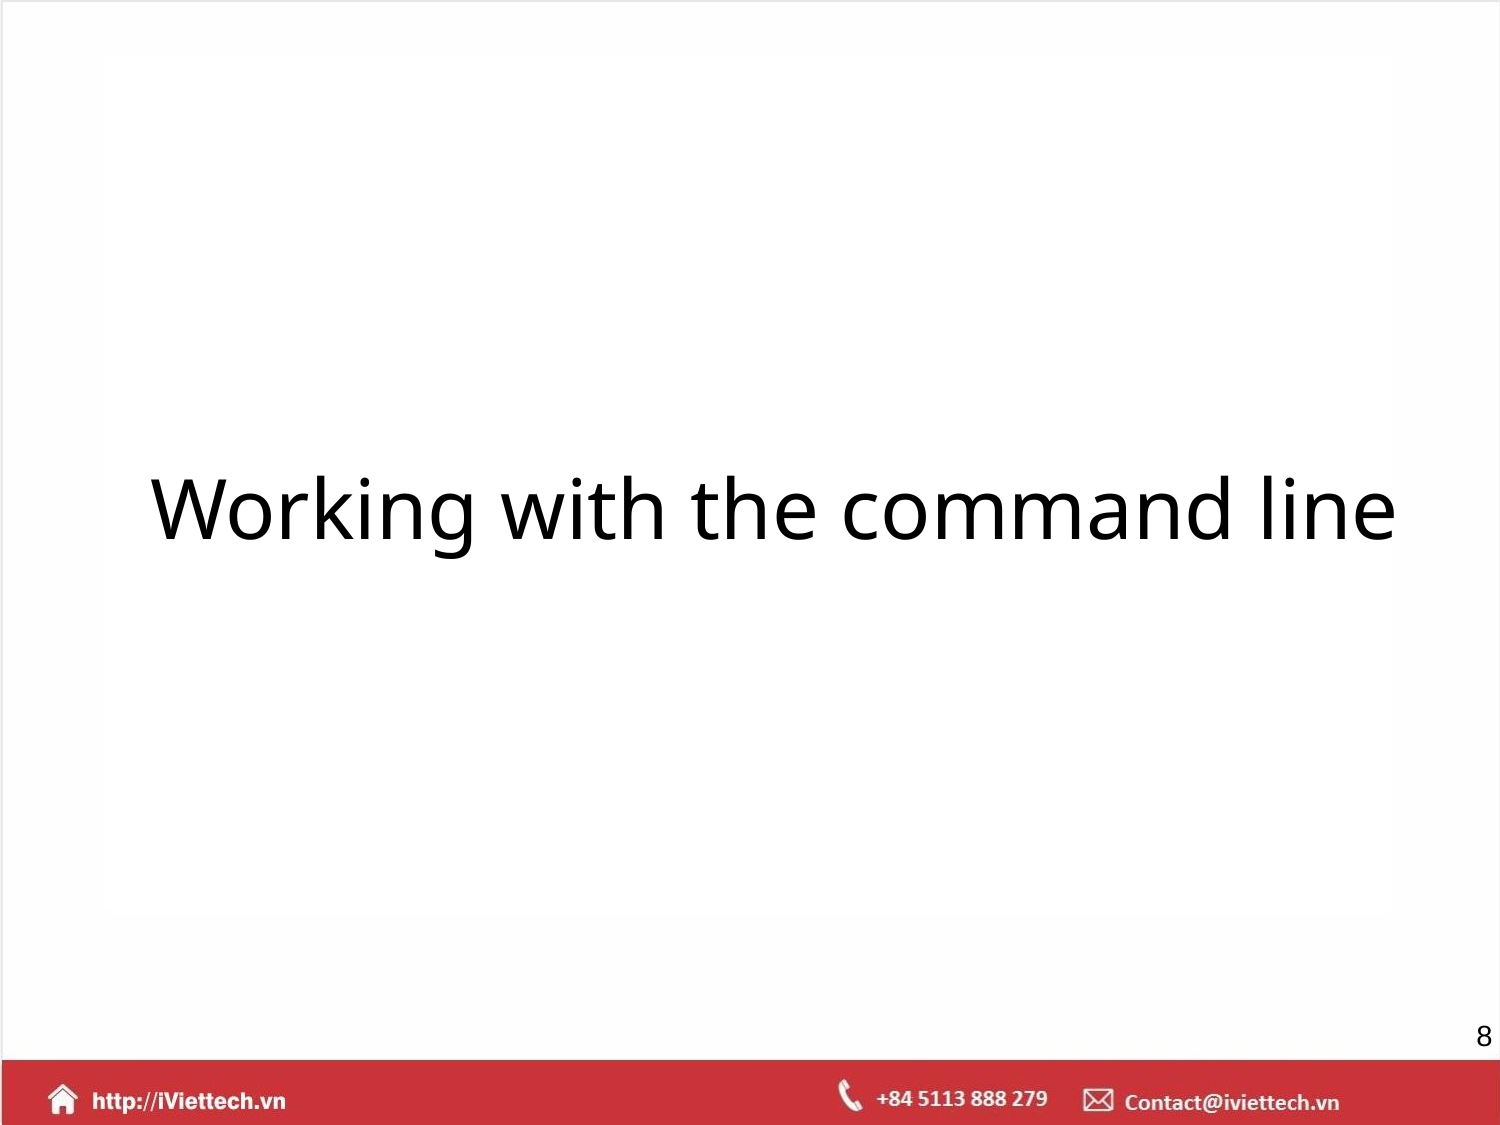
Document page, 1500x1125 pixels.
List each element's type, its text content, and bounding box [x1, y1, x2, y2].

picture [0, 0, 1500, 1125]
slide_number ‹#› [1466, 1009, 1500, 1125]
text_box Working with the command line [99, 448, 1450, 564]
